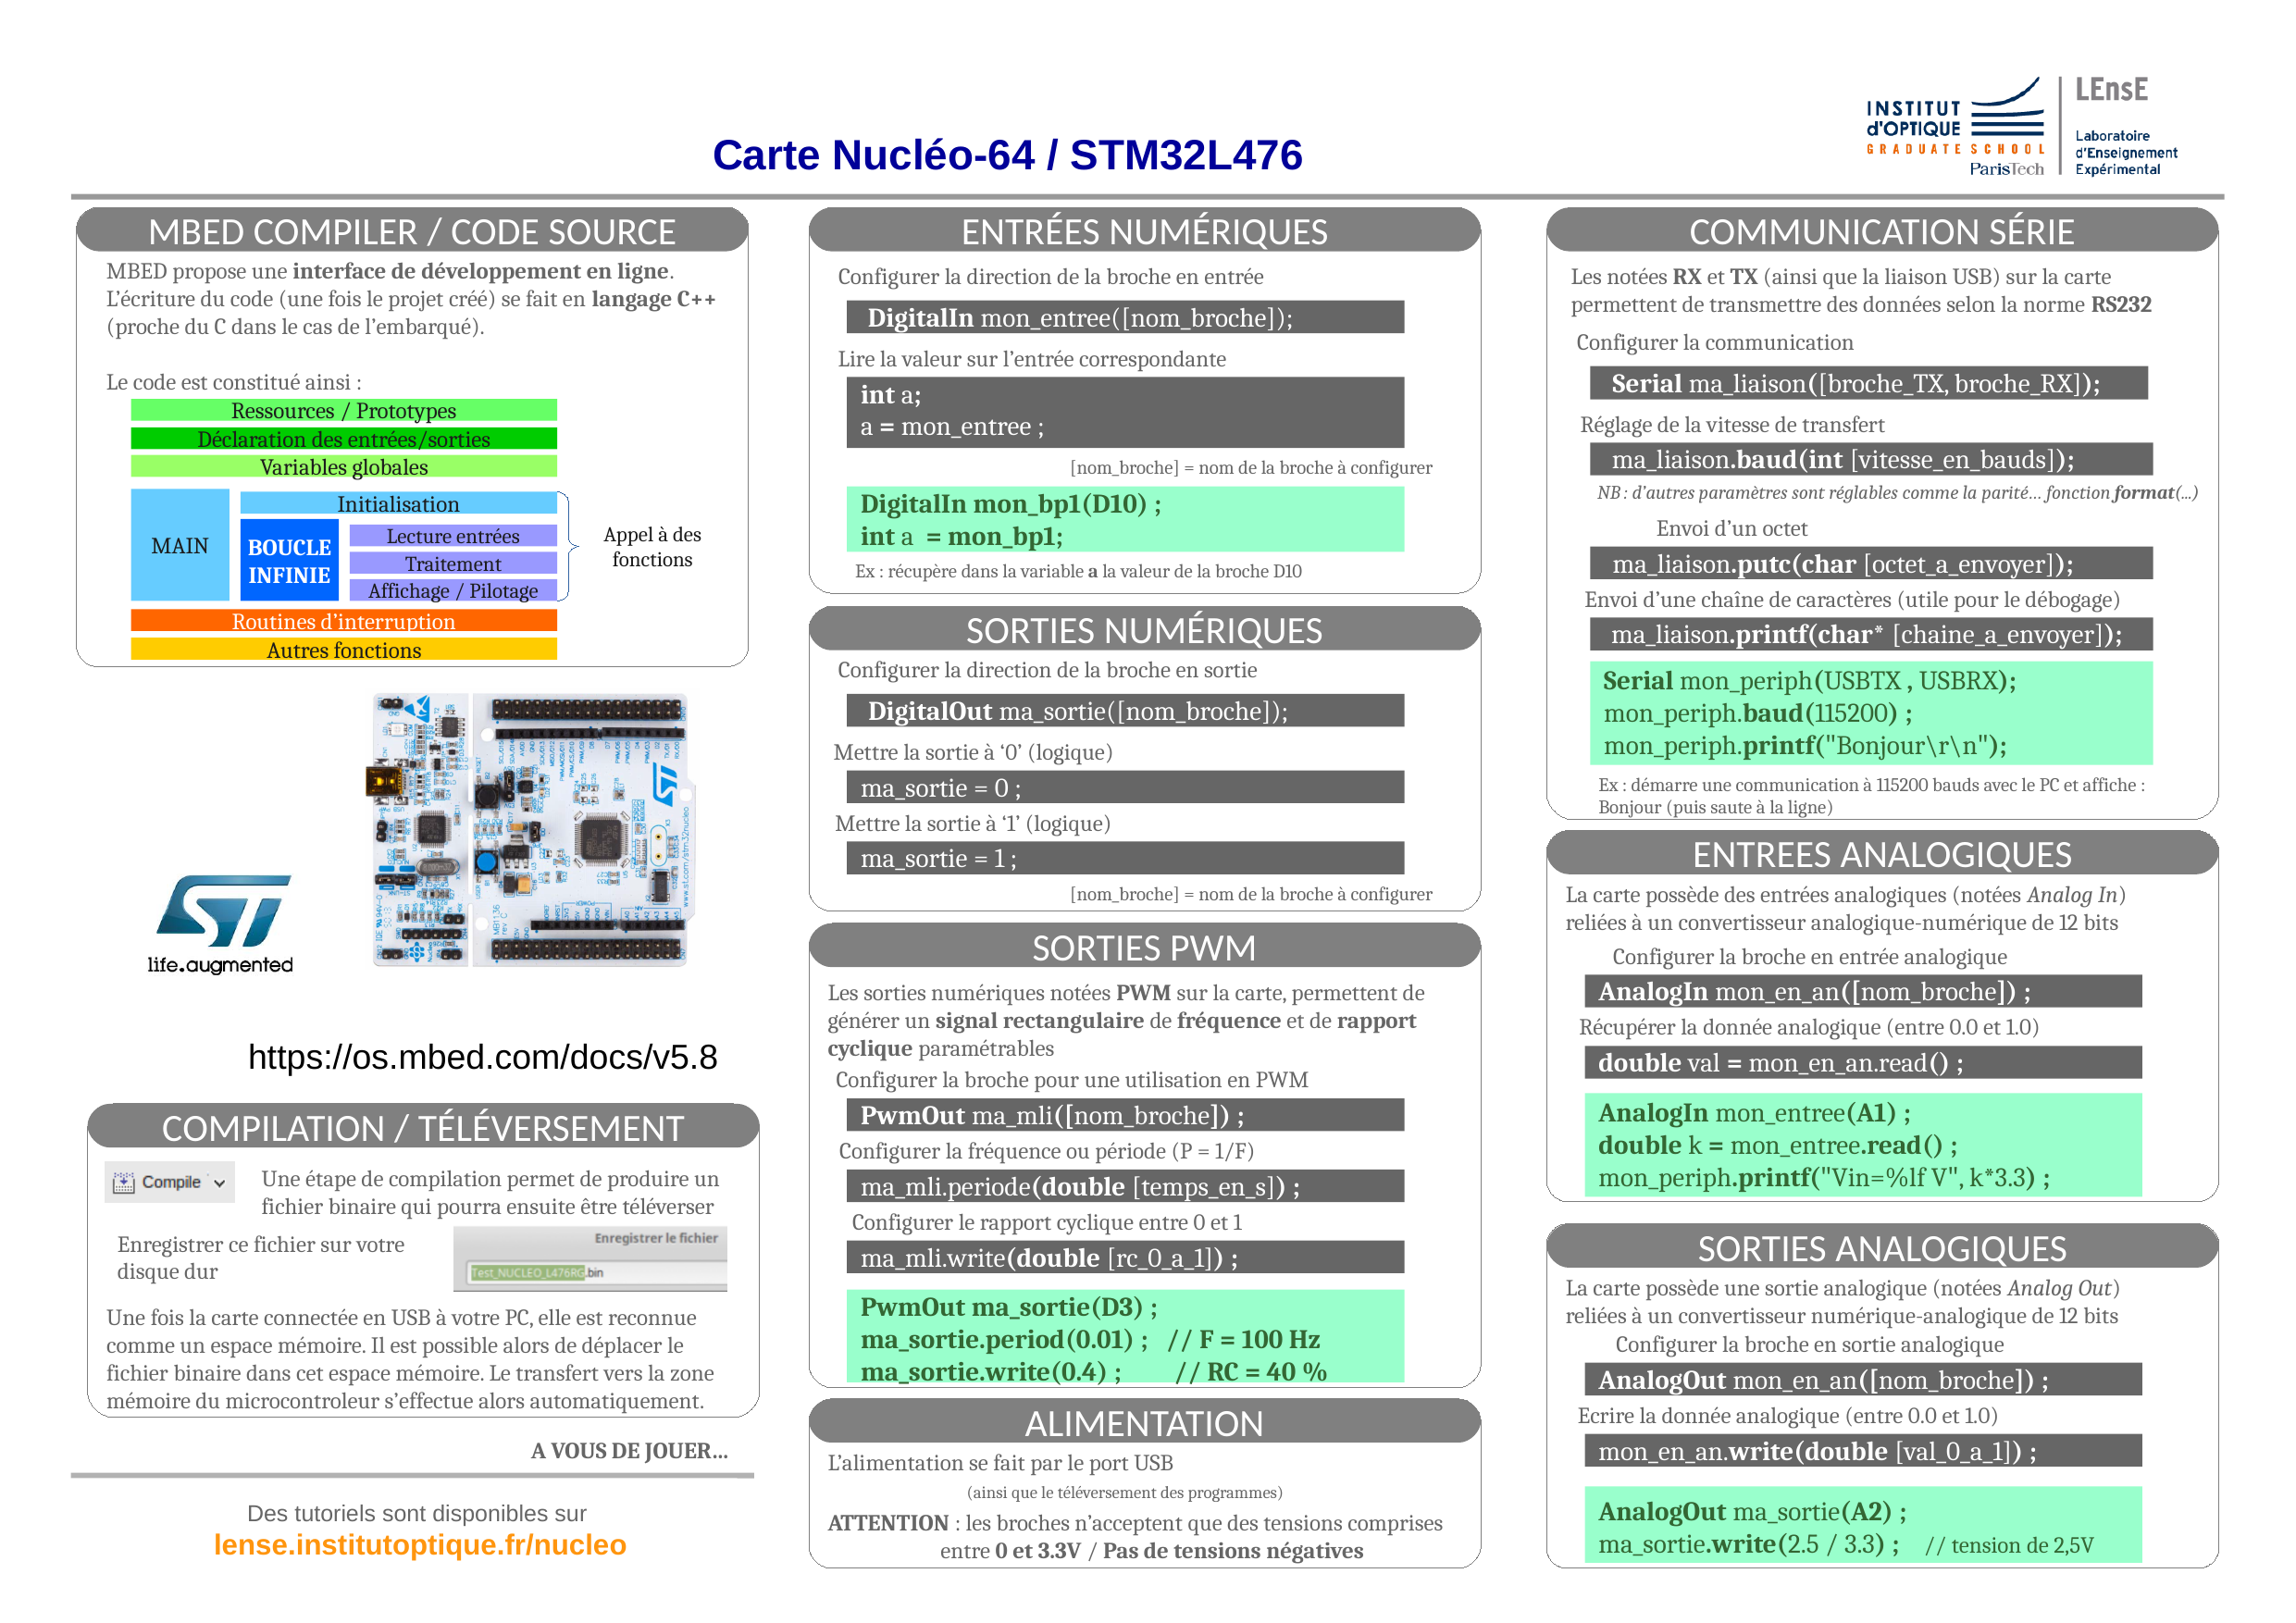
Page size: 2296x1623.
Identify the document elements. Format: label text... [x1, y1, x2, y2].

text_box PwmOut ma_sortie(D3) ; ma_sortie.period(0.01) ; // F = 100 Hz ma_sortie.write(0.4) ; // RC = 40 % [847, 1282, 1379, 1394]
text_box MAIN [130, 489, 230, 601]
text_box Une étape de compilation permet de produire un fichier binaire qui pourra ensuite être téléverser [247, 1156, 763, 1226]
text_box [2144, 617, 2153, 650]
text_box Les notées RX et TX (ainsi que la liaison USB) sur la carte permettent de transmettre des données selon la norme RS232 [1558, 254, 2202, 324]
text_box Configurer la fréquence ou période (P = 1/F) [813, 1129, 1286, 1171]
text_box [2091, 1046, 2142, 1079]
text_box Initialisation [240, 491, 557, 514]
text_box Configurer la direction de la broche en entrée [813, 254, 1289, 297]
text_box NB : d’autres paramètres sont réglables comme la parité… fonction format(...) [1573, 473, 2223, 511]
text_box Configurer la direction de la broche en sortie [813, 648, 1283, 690]
text_box [2134, 1486, 2142, 1563]
picture [453, 1223, 727, 1292]
text_box BOUCLE INFINIE [240, 518, 340, 601]
text_box ma_liaison.printf(char* [chaine_a_envoyer]); [1590, 610, 2144, 657]
text_box [1310, 693, 1405, 727]
text_box [2124, 365, 2149, 400]
text_box double val = mon_en_an.read() ; [1584, 1038, 2091, 1084]
text_box mon_en_an.write(double [val_0_a_1]) ; [1584, 1426, 2091, 1473]
text_box [2078, 1093, 2142, 1197]
text_box [1454, 1423, 1482, 1500]
text_box Carte Nucléo-64 / STM32L476 [279, 120, 1738, 185]
text_box [809, 948, 1482, 1388]
text_box [809, 634, 847, 911]
text_box [2091, 1433, 2142, 1467]
text_box [1546, 1250, 2219, 1568]
picture [366, 661, 700, 997]
text_box Envoi d’une chaîne de caractères (utile pour le débogage) [1558, 576, 2150, 619]
text_box ma_liaison.baud(int [vitesse_en_bauds]); [1590, 435, 2097, 473]
text_box [1134, 631, 1482, 873]
text_box AnalogIn mon_en_an([nom_broche]) ; [1584, 967, 2091, 1014]
text_box [557, 491, 569, 601]
text_box ma_mli.write(double [rc_0_a_1]) ; [847, 1233, 1353, 1280]
text_box Lecture entrées [349, 524, 557, 547]
text_box MBED COMPILER / CODE SOURCE [76, 207, 749, 251]
text_box [2091, 974, 2142, 1008]
text_box ALIMENTATION [809, 1398, 1482, 1443]
text_box Les sorties numériques notées PWM sur la carte, permettent de générer un signal rectangulaire de fréquence et de rapport cyclique paramétrables [813, 970, 1475, 1068]
text_box ENTREES ANALOGIQUES [1546, 830, 2219, 872]
text_box ma_sortie = 1 ; [847, 834, 1285, 913]
text_box DigitalOut ma_sortie([nom_broche]); [847, 686, 1310, 733]
text_box Traitement [349, 551, 557, 574]
text_box L’alimentation se fait par le port USB (ainsi que le téléversement des programmes) [813, 1440, 1454, 1500]
text_box MBED propose une interface de développement en ligne. L’écriture du code (une fois le projet créé) se fait en langage C++ (proche du C dans le cas de l’embarqué). Le code est constitué ainsi : [93, 249, 763, 402]
text_box [1247, 486, 1405, 551]
text_box [2097, 442, 2153, 473]
text_box SORTIES NUMÉRIQUES [809, 606, 1482, 650]
text_box Réglage de la vitesse de transfert [1557, 402, 1909, 444]
text_box [809, 1427, 819, 1559]
text_box Ex : récupère dans la variable a la valeur de la broche D10 [841, 551, 1433, 589]
text_box [809, 232, 1482, 594]
text_box AnalogIn mon_entree(A1) ; double k = mon_entree.read() ; mon_periph.printf("Vin=%lf V", k*3.3) ; [1584, 1087, 2078, 1199]
text_box DigitalIn mon_entree([nom_broche]); [847, 292, 1315, 340]
text_box ATTENTION : les broches n’acceptent que des tensions comprises entre 0 et 3.3V / Pas de tensions négatives [813, 1500, 1491, 1570]
text_box [2091, 1362, 2142, 1396]
text_box https://os.mbed.com/docs/v5.8 [234, 1027, 733, 1083]
text_box Mettre la sortie à ‘1’ (logique) [813, 800, 1134, 843]
text_box [1546, 234, 2219, 820]
text_box Ecrire la donnée analogique (entre 0.0 et 1.0) [1552, 1393, 2026, 1435]
text_box Configurer la broche en sortie analogique [1552, 1322, 2069, 1364]
text_box Enregistrer ce fichier sur votre disque dur [104, 1221, 478, 1292]
text_box int a; a = mon_entree ; [847, 369, 1285, 478]
text_box Envoi d’un octet [1557, 506, 1908, 548]
text_box Récupérer la donnée analogique (entre 0.0 et 1.0) [1552, 1005, 2068, 1047]
text_box [2097, 546, 2153, 579]
text_box [1315, 300, 1405, 334]
text_box AnalogOut mon_en_an([nom_broche]) ; [1584, 1355, 2091, 1402]
text_box Serial mon_periph(USBTX , USBRX); mon_periph.baud(115200) ; mon_periph.printf("Bonjour\r\n"); [1590, 657, 2042, 767]
text_box Autres fonctions [130, 638, 558, 660]
text_box [1379, 1289, 1405, 1382]
text_box SORTIES PWM [809, 923, 1482, 968]
text_box Déclaration des entrées/sorties [130, 427, 558, 450]
text_box [1285, 770, 1405, 803]
text_box Appel à des fonctions [568, 513, 738, 578]
text_box DigitalIn mon_bp1(D10) ; int a = mon_bp1; [847, 478, 1247, 551]
text_box Ressources / Prototypes [130, 399, 558, 421]
text_box Routines d’interruption [130, 609, 558, 631]
text_box La carte possède une sortie analogique (notées Analog Out) reliées à un convertisseur numérique-analogique de 12 bits [1552, 1265, 2215, 1335]
text_box [nom_broche] = nom de la broche à configurer [1285, 873, 1493, 911]
text_box Ex : démarre une communication à 115200 bauds avec le PC et affiche : Bonjour (puis saute à la ligne) [1584, 764, 2176, 825]
picture [105, 1161, 236, 1203]
text_box ma_mli.periode(double [temps_en_s]) ; [847, 1161, 1353, 1208]
text_box [76, 232, 749, 667]
text_box [1285, 377, 1405, 448]
text_box ma_liaison.putc(char [octet_a_envoyer]); [1590, 539, 2097, 576]
text_box [1353, 1098, 1405, 1132]
text_box Configurer la broche pour une utilisation en PWM [813, 1058, 1333, 1100]
text_box PwmOut ma_mli([nom_broche]) ; [847, 1091, 1353, 1137]
picture [1835, 43, 2209, 197]
text_box Lire la valeur sur l’entrée correspondante [813, 336, 1251, 378]
text_box A VOUS DE JOUER… [497, 1429, 744, 1471]
text_box Des tutoriels sont disponibles sur lense.institutoptique.fr/nucleo [76, 1492, 765, 1568]
text_box Une fois la carte connectée en USB à votre PC, elle est reconnue comme un espace mémoire. Il est possible alors de déplacer le fichier binaire dans cet espace mémoire. Le transfert vers la zone mémoire du microcontroleur s’effectue alors automatiquement. [93, 1295, 761, 1420]
text_box ENTRÉES NUMÉRIQUES [809, 207, 1482, 252]
text_box COMPILATION / TÉLÉVERSEMENT [87, 1103, 760, 1148]
text_box [87, 1130, 760, 1406]
text_box La carte possède des entrées analogiques (notées Analog In) reliées à un convertisseur analogique-numérique de 12 bits [1552, 872, 2215, 942]
picture [136, 873, 304, 996]
text_box Variables globales [130, 454, 558, 477]
text_box Configurer le rapport cyclique entre 0 et 1 [813, 1200, 1286, 1242]
text_box [1285, 841, 1405, 874]
text_box Serial ma_liaison([broche_TX, broche_RX]); [1590, 358, 2124, 405]
text_box Configurer la broche en entrée analogique [1552, 934, 2069, 976]
text_box [nom_broche] = nom de la broche à configurer [1011, 448, 1493, 485]
text_box Mettre la sortie à ‘0’ (logique) [813, 730, 1134, 772]
text_box [1353, 1169, 1405, 1203]
text_box [2042, 661, 2153, 764]
text_box AnalogOut ma_sortie(A2) ; ma_sortie.write(2.5 / 3.3) ; // tension de 2,5V [1584, 1486, 2134, 1566]
text_box ma_sortie = 0 ; [847, 762, 1285, 810]
text_box Affichage / Pilotage [349, 578, 557, 601]
text_box COMMUNICATION SÉRIE [1546, 207, 2219, 252]
text_box Configurer la communication [1557, 320, 1875, 362]
text_box SORTIES ANALOGIQUES [1546, 1223, 2219, 1265]
text_box [1546, 857, 2219, 1202]
